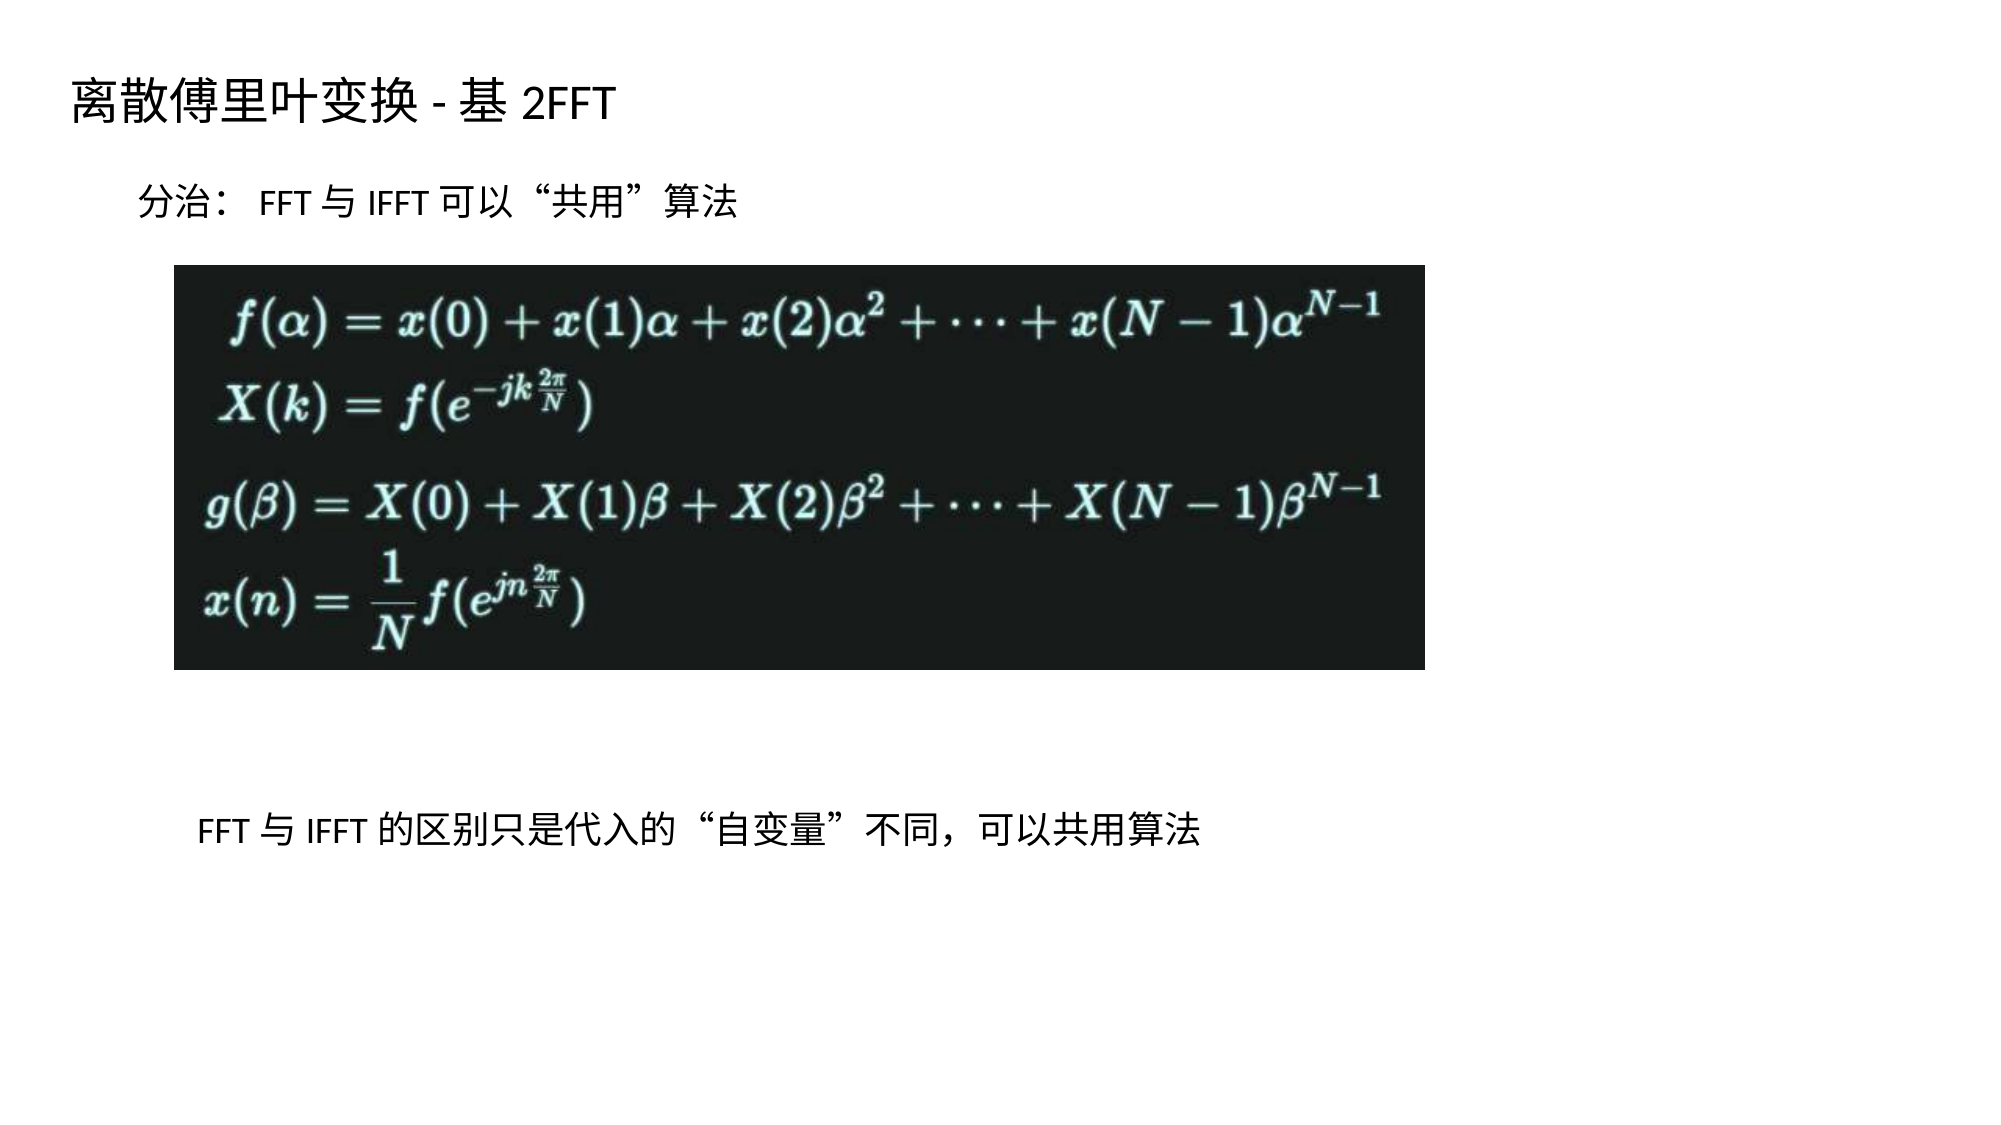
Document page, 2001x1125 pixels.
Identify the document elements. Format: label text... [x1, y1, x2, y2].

picture [174, 265, 1425, 670]
text_box 分治：FFT与IFFT可以“共用”算法 [122, 171, 754, 231]
text_box 离散傅里叶变换-基2FFT [54, 61, 632, 137]
text_box FFT与IFFT的区别只是代入的“自变量”不同，可以共用算法 [182, 799, 1217, 859]
